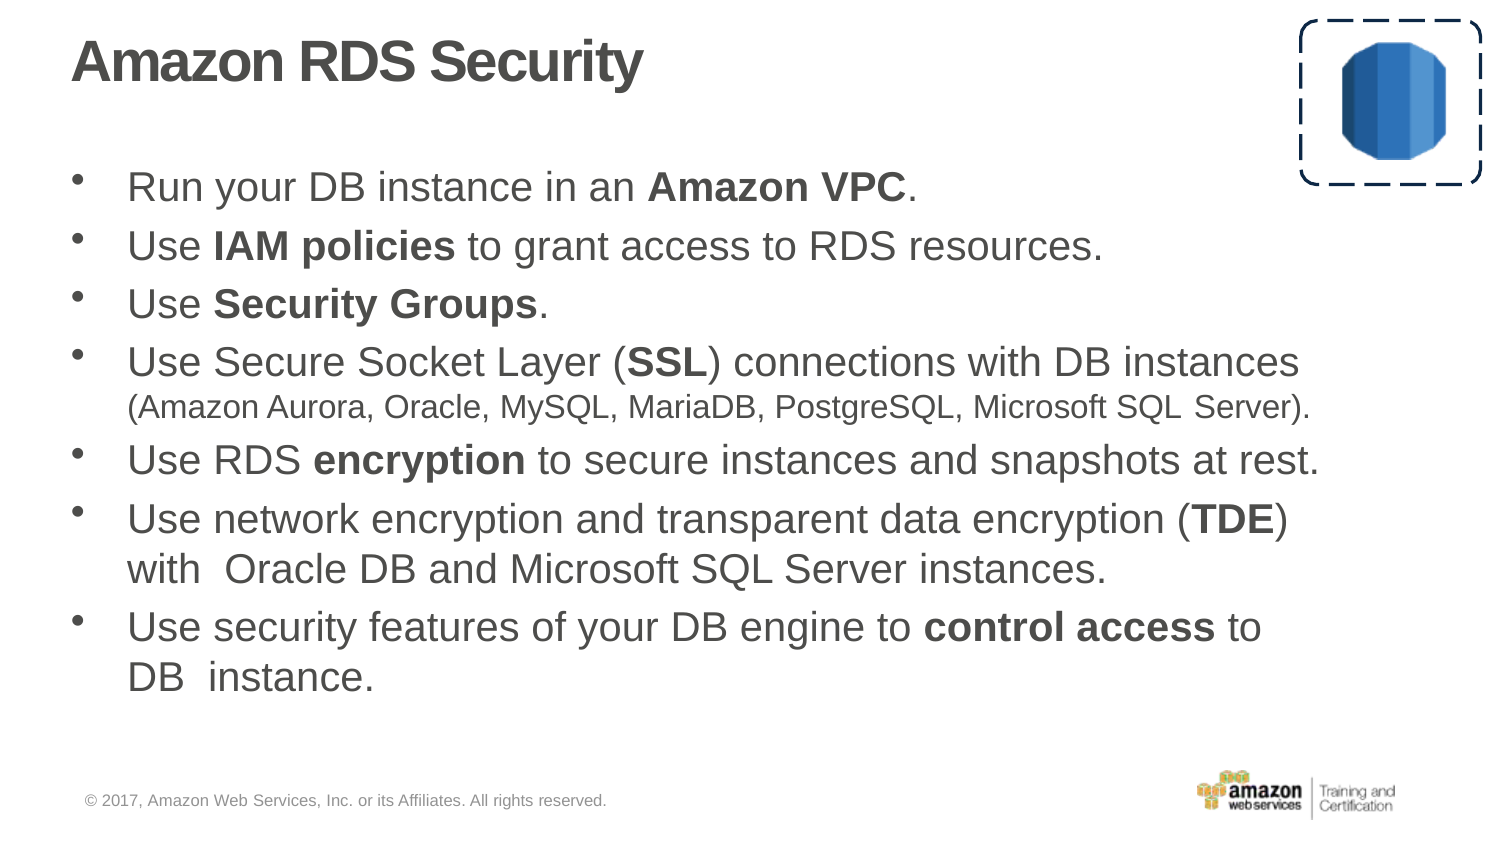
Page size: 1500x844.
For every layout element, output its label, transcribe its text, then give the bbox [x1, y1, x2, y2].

text_box [1300, 20, 1481, 185]
title Amazon RDS Security [67, 22, 686, 98]
text_box Run your DB instance in an Amazon VPC. Use IAM policies to grant access to RDS resources. Use Security Groups. Use Secure Socket Layer (SSL) connections with DB instances (Amazon Aurora, Oracle, MySQL, MariaDB, PostgreSQL, Microsoft SQL Server). Use RDS encryption to secure instances and snapshots at rest. Use network encryption and transparent data encryption (TDE) with Oracle DB and Microsoft SQL Server instances. Use security features of your DB engine to control access to DB instance. [68, 159, 1372, 700]
text_box © 2017, Amazon Web Services, Inc. or its Affiliates. All rights reserved. [82, 789, 613, 810]
picture [1197, 770, 1395, 820]
text_box [1341, 42, 1447, 160]
